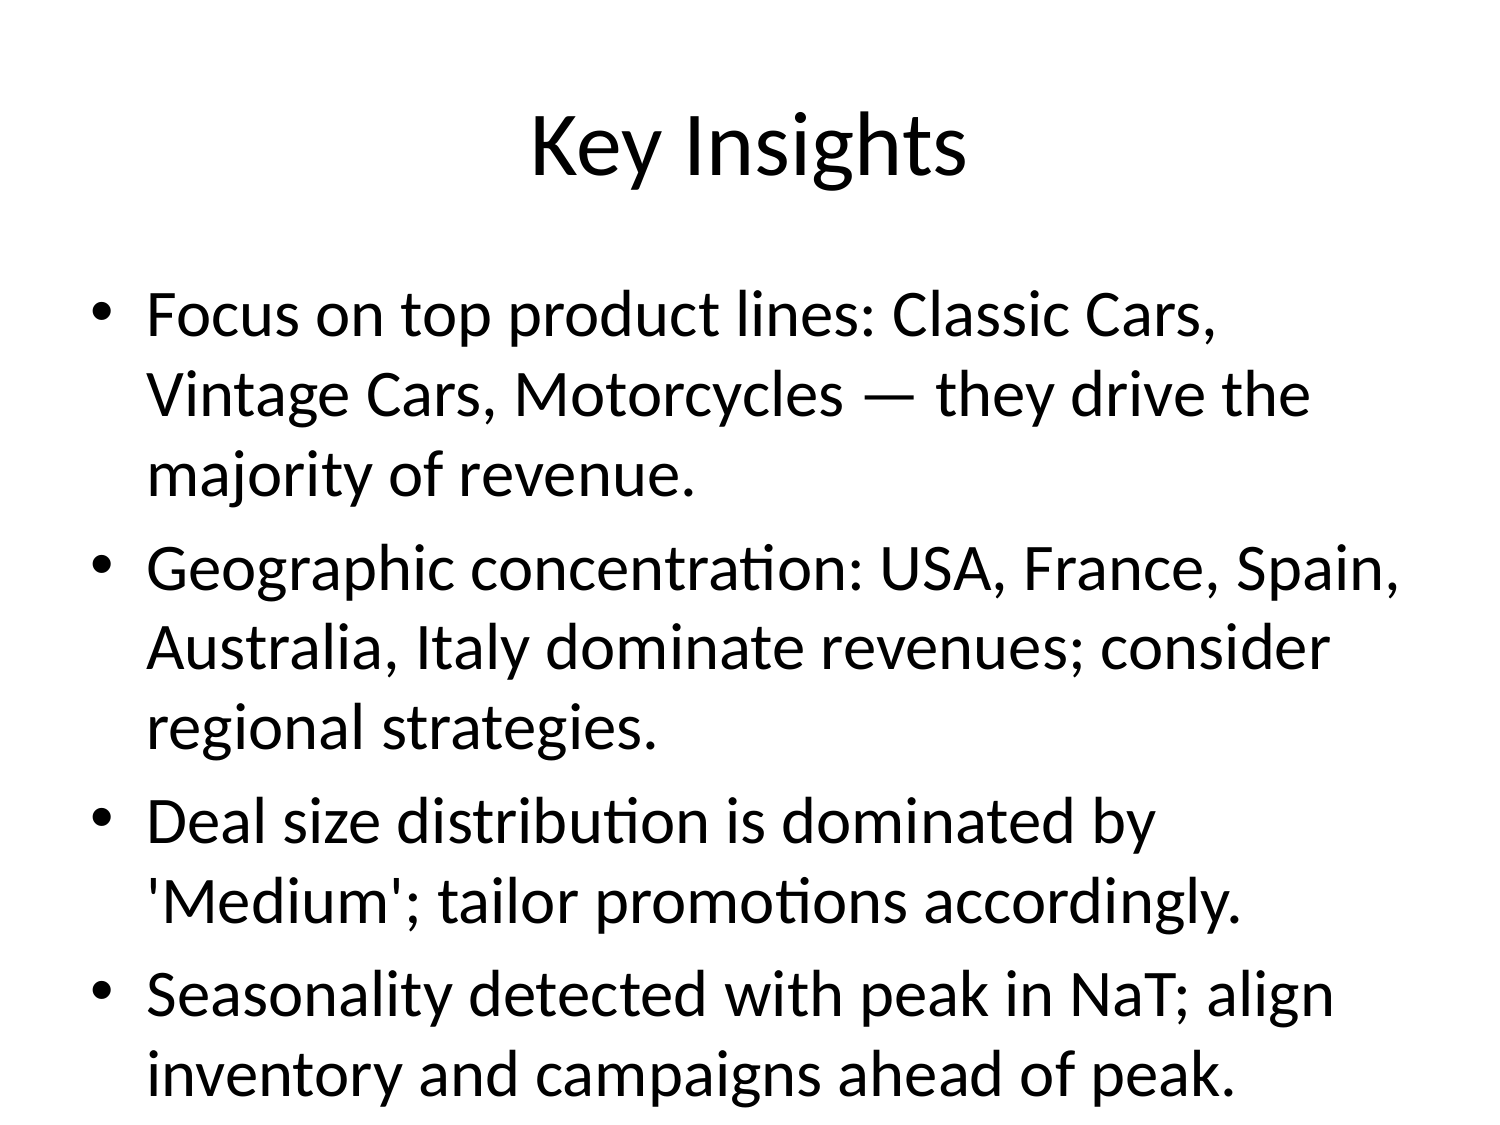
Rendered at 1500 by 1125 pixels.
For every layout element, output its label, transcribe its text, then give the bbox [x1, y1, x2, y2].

list Focus on top product lines: Classic Cars, Vintage Cars, Motorcycles — they drive the majority of revenue. Geographic concentration: USA, France, Spain, Australia, Italy dominate revenues; consider regional strategies. Deal size distribution is dominated by 'Medium'; tailor promotions accordingly. Seasonality detected with peak in NaT; align inventory and campaigns ahead of peak. Reported SALES includes adjustments beyond QUANTITY*PRICE (discounts, tax, or shipping). Model and forecast on SALES directly. [75, 262, 1425, 1005]
title Key Insights [75, 45, 1425, 233]
